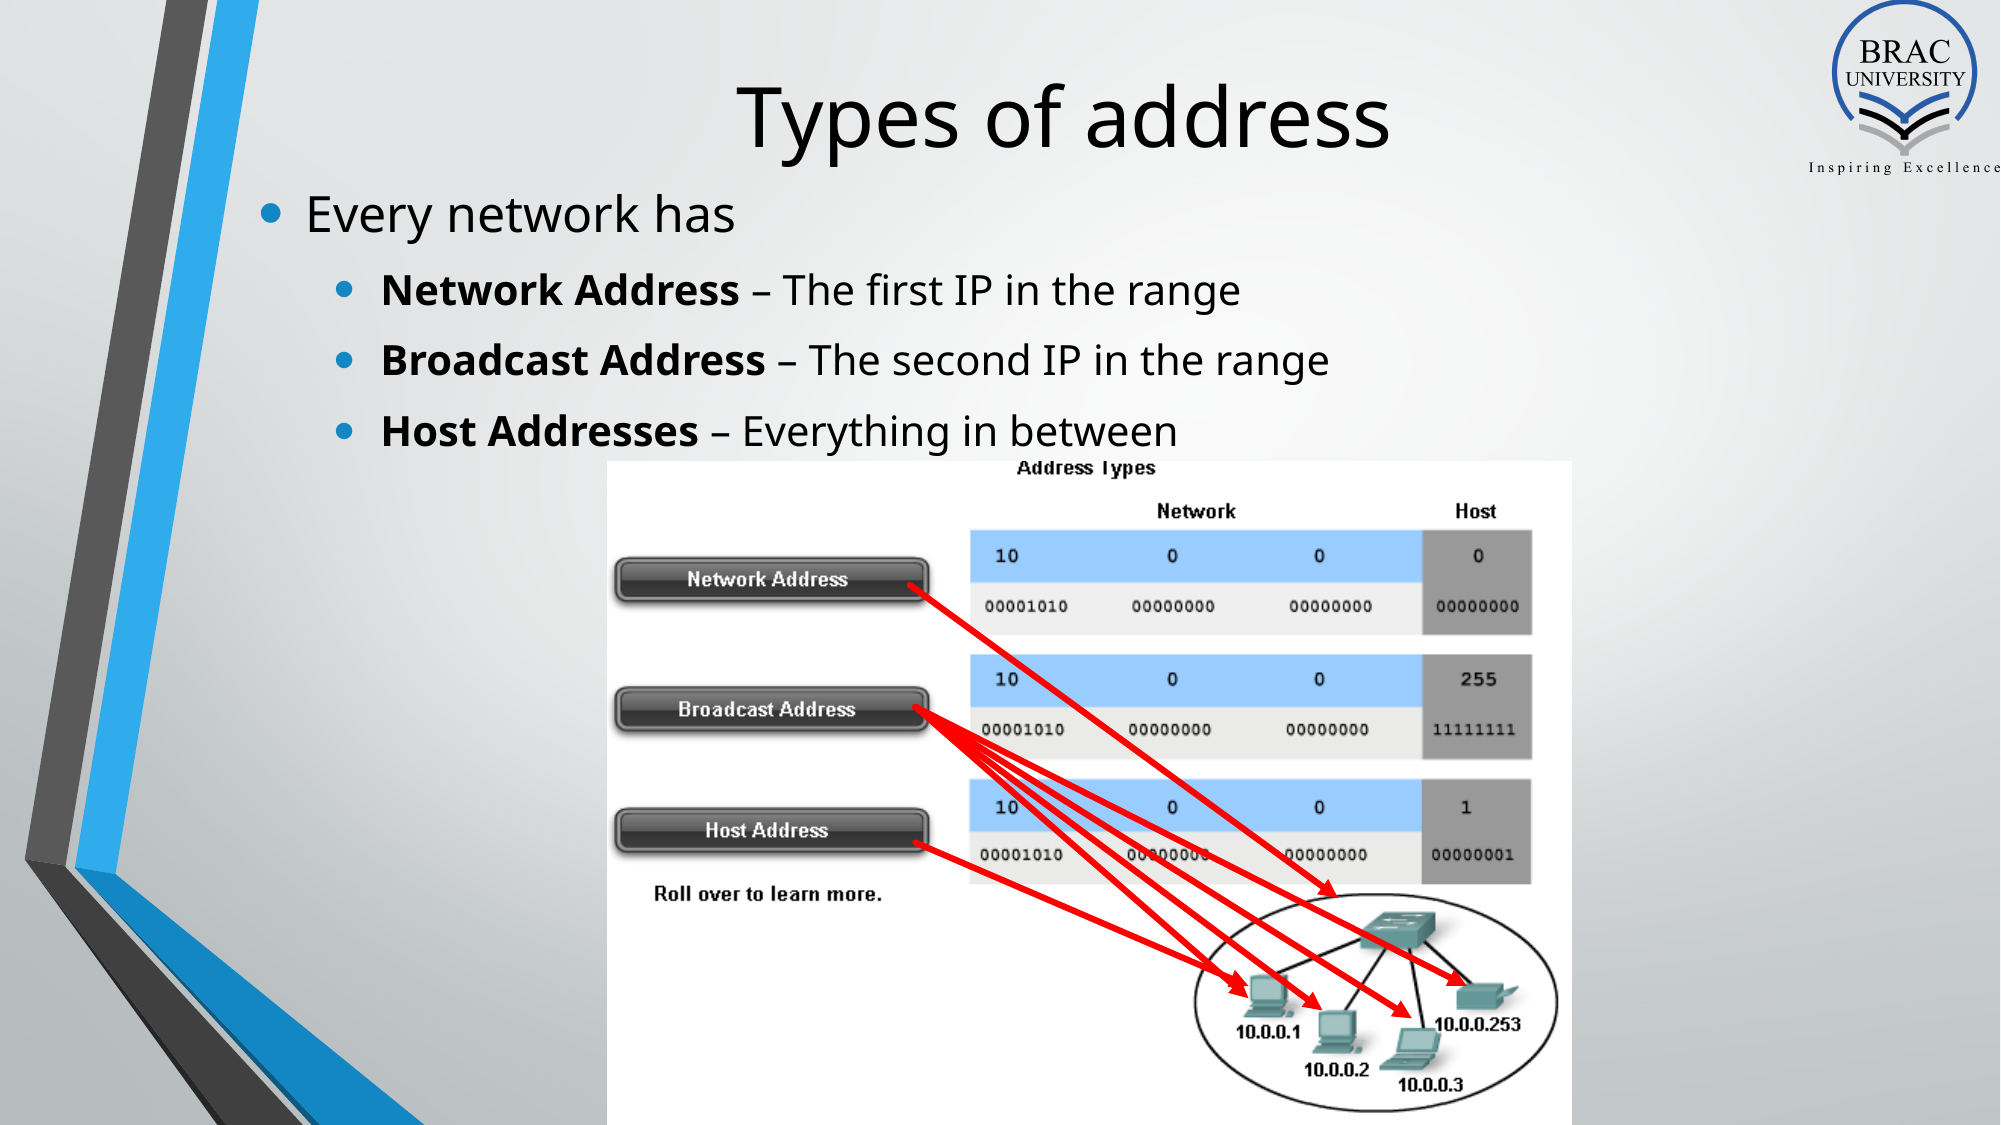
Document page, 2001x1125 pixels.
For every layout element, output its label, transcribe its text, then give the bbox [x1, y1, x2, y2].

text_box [915, 706, 1468, 987]
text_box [915, 987, 1412, 1019]
picture [1808, 0, 2000, 176]
title Types of address [243, 53, 1808, 174]
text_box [909, 584, 1338, 899]
list Every network has Network Address – The first IP in the range Broadcast Address – The second IP in the range Host Addresses – Everything in between [243, 174, 1887, 950]
picture [607, 460, 1572, 1125]
